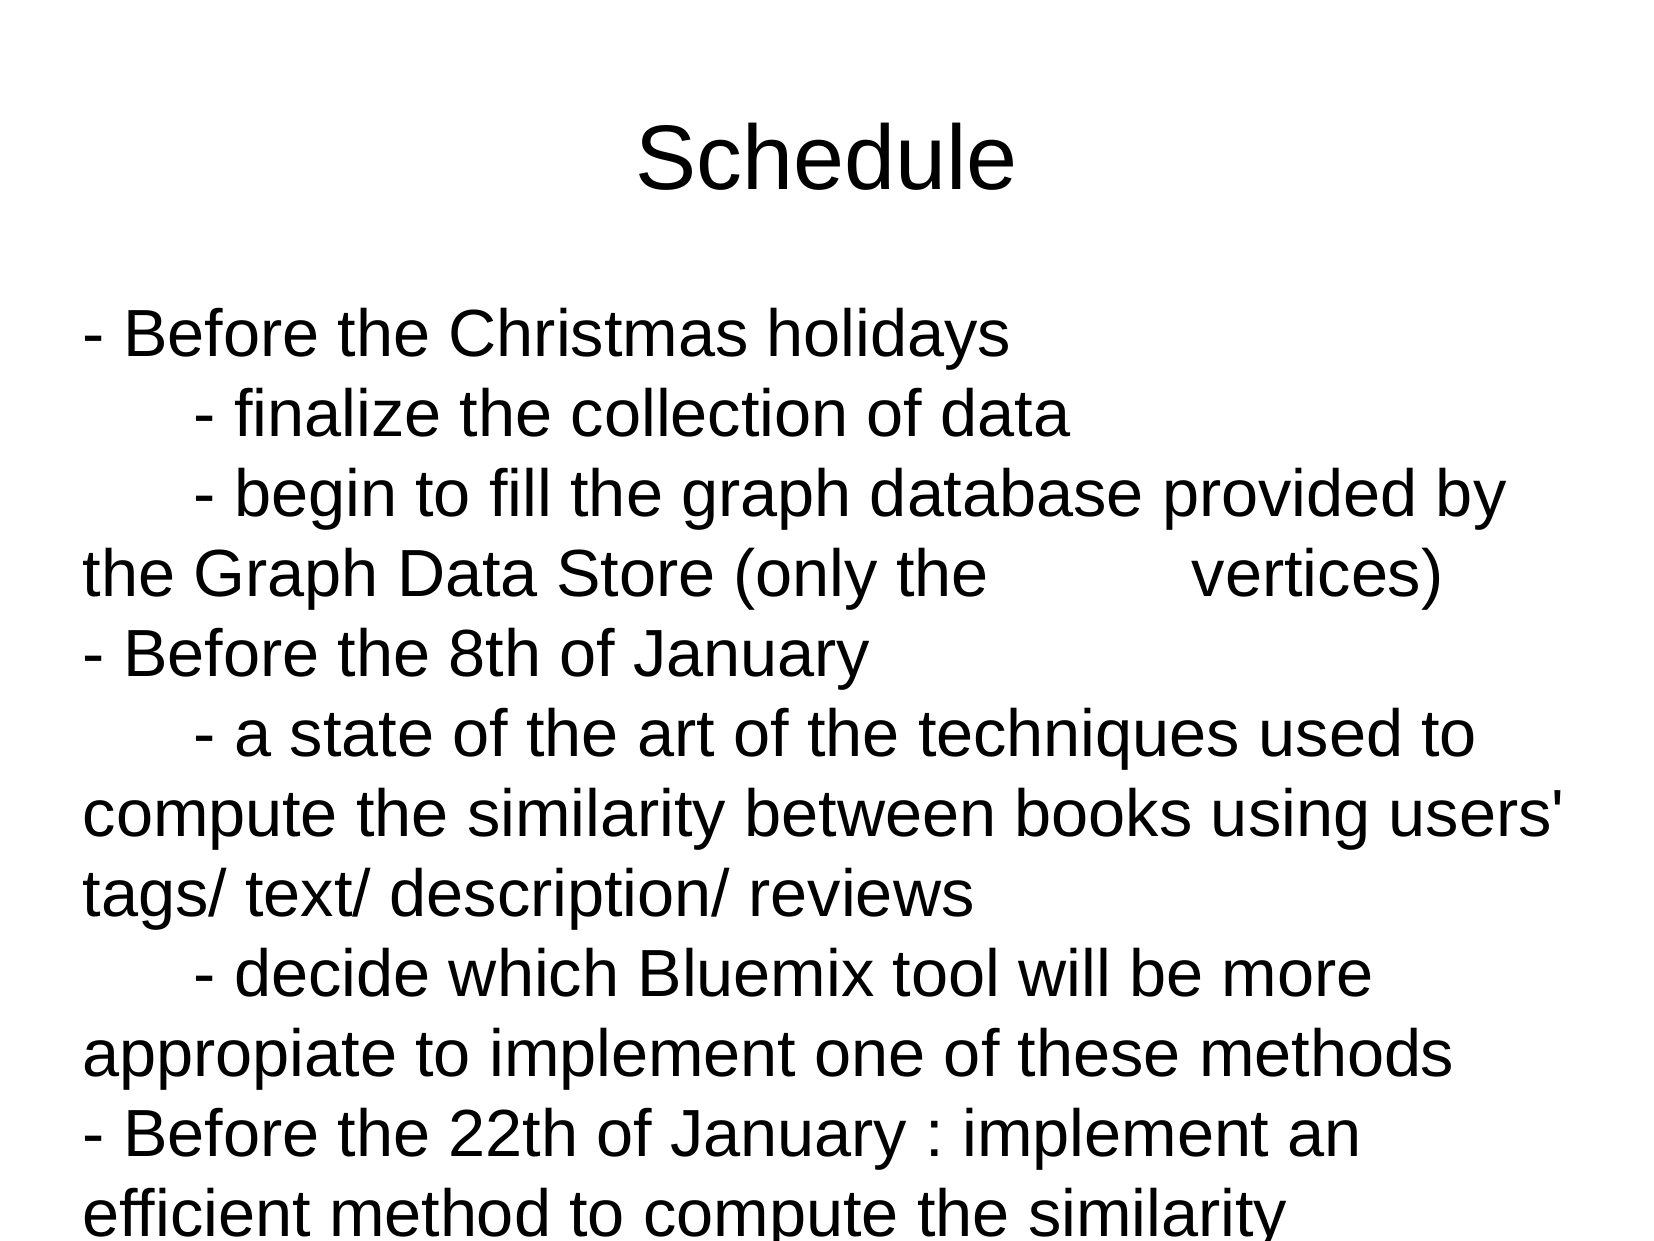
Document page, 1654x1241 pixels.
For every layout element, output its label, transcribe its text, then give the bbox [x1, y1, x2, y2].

text_box Schedule [82, 49, 1571, 257]
text_box - Before the Christmas holidays - finalize the collection of data - begin to fill the graph database provided by the Graph Data Store (only the vertices) - Before the 8th of January - a state of the art of the techniques used to compute the similarity between books using users' tags/ text/ description/ reviews - decide which Bluemix tool will be more appropiate to implement one of these methods - Before the 22th of January : implement an efficient method to compute the similarity - Before the 1st of February : add the edges to the graph database. - Until the end : create and design a user interface and prepare the demo. [82, 290, 1571, 1010]
